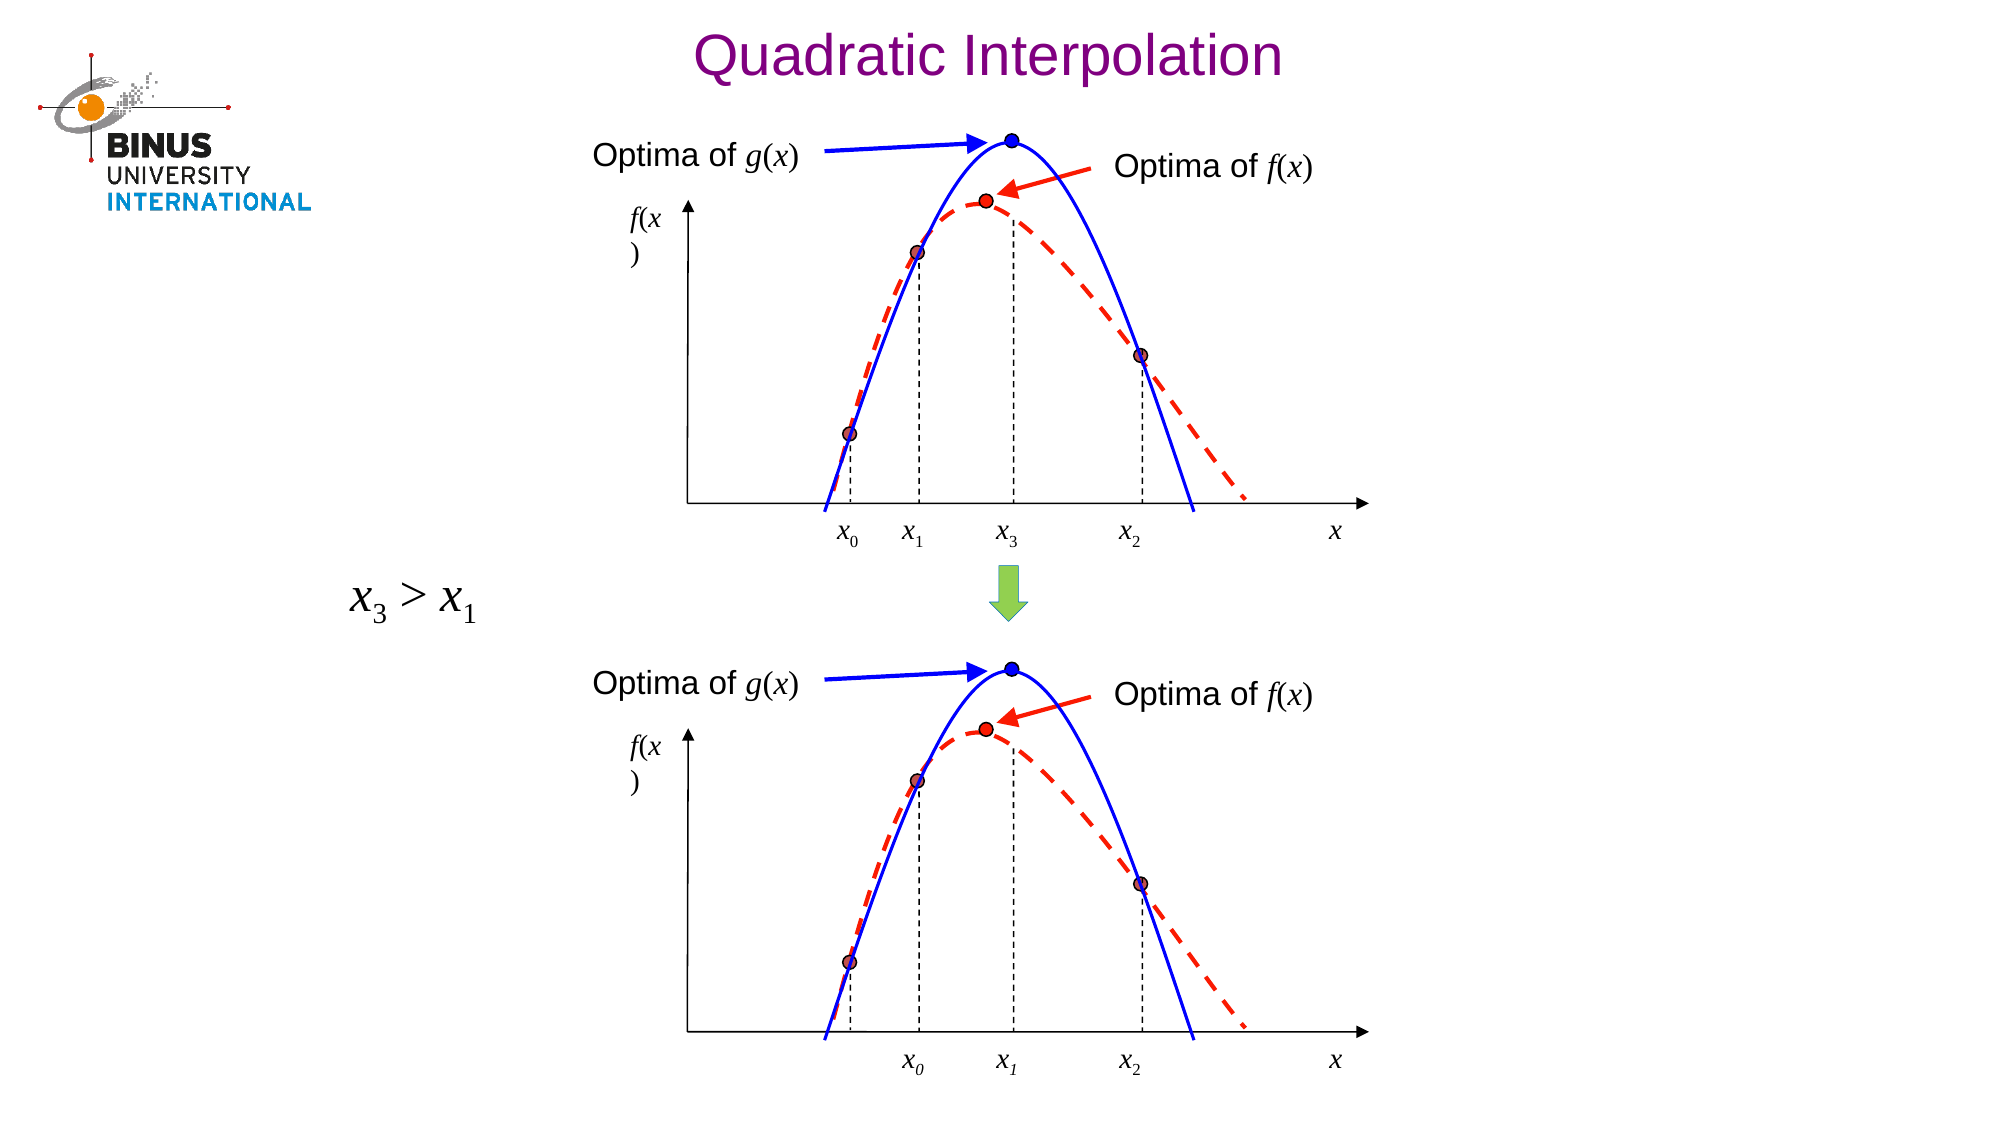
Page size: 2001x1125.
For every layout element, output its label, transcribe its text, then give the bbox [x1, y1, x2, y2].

text_box [824, 133, 988, 155]
text_box [1144, 363, 1246, 500]
text_box Optima of f(x) [1098, 664, 1329, 720]
text_box x0 x1 x3 x2 x [670, 503, 1425, 558]
text_box x3 > x1 [335, 553, 492, 637]
text_box [824, 670, 1194, 1041]
text_box [910, 773, 921, 788]
text_box [989, 565, 1029, 622]
text_box [850, 786, 915, 955]
text_box [681, 199, 695, 503]
text_box [1139, 877, 1148, 891]
text_box [681, 728, 695, 1031]
text_box [850, 258, 915, 427]
text_box [824, 661, 988, 683]
text_box f(x) [615, 190, 680, 276]
text_box [842, 427, 852, 441]
text_box [1004, 662, 1019, 672]
text_box [910, 245, 922, 260]
text_box Optima of g(x) [577, 653, 815, 709]
text_box [824, 142, 1194, 512]
text_box [1004, 133, 1019, 143]
text_box [1139, 348, 1148, 362]
text_box Optima of f(x) [1098, 136, 1329, 191]
text_box x0 x1 x2 x [670, 1031, 1425, 1087]
text_box [842, 955, 852, 969]
text_box [1144, 892, 1246, 1029]
text_box [1356, 497, 1369, 503]
text_box Quadratic Interpolation [326, 30, 1652, 73]
text_box f(x) [615, 719, 680, 804]
picture [0, 0, 348, 269]
text_box Optima of g(x) [577, 125, 815, 180]
text_box [1356, 1025, 1368, 1031]
